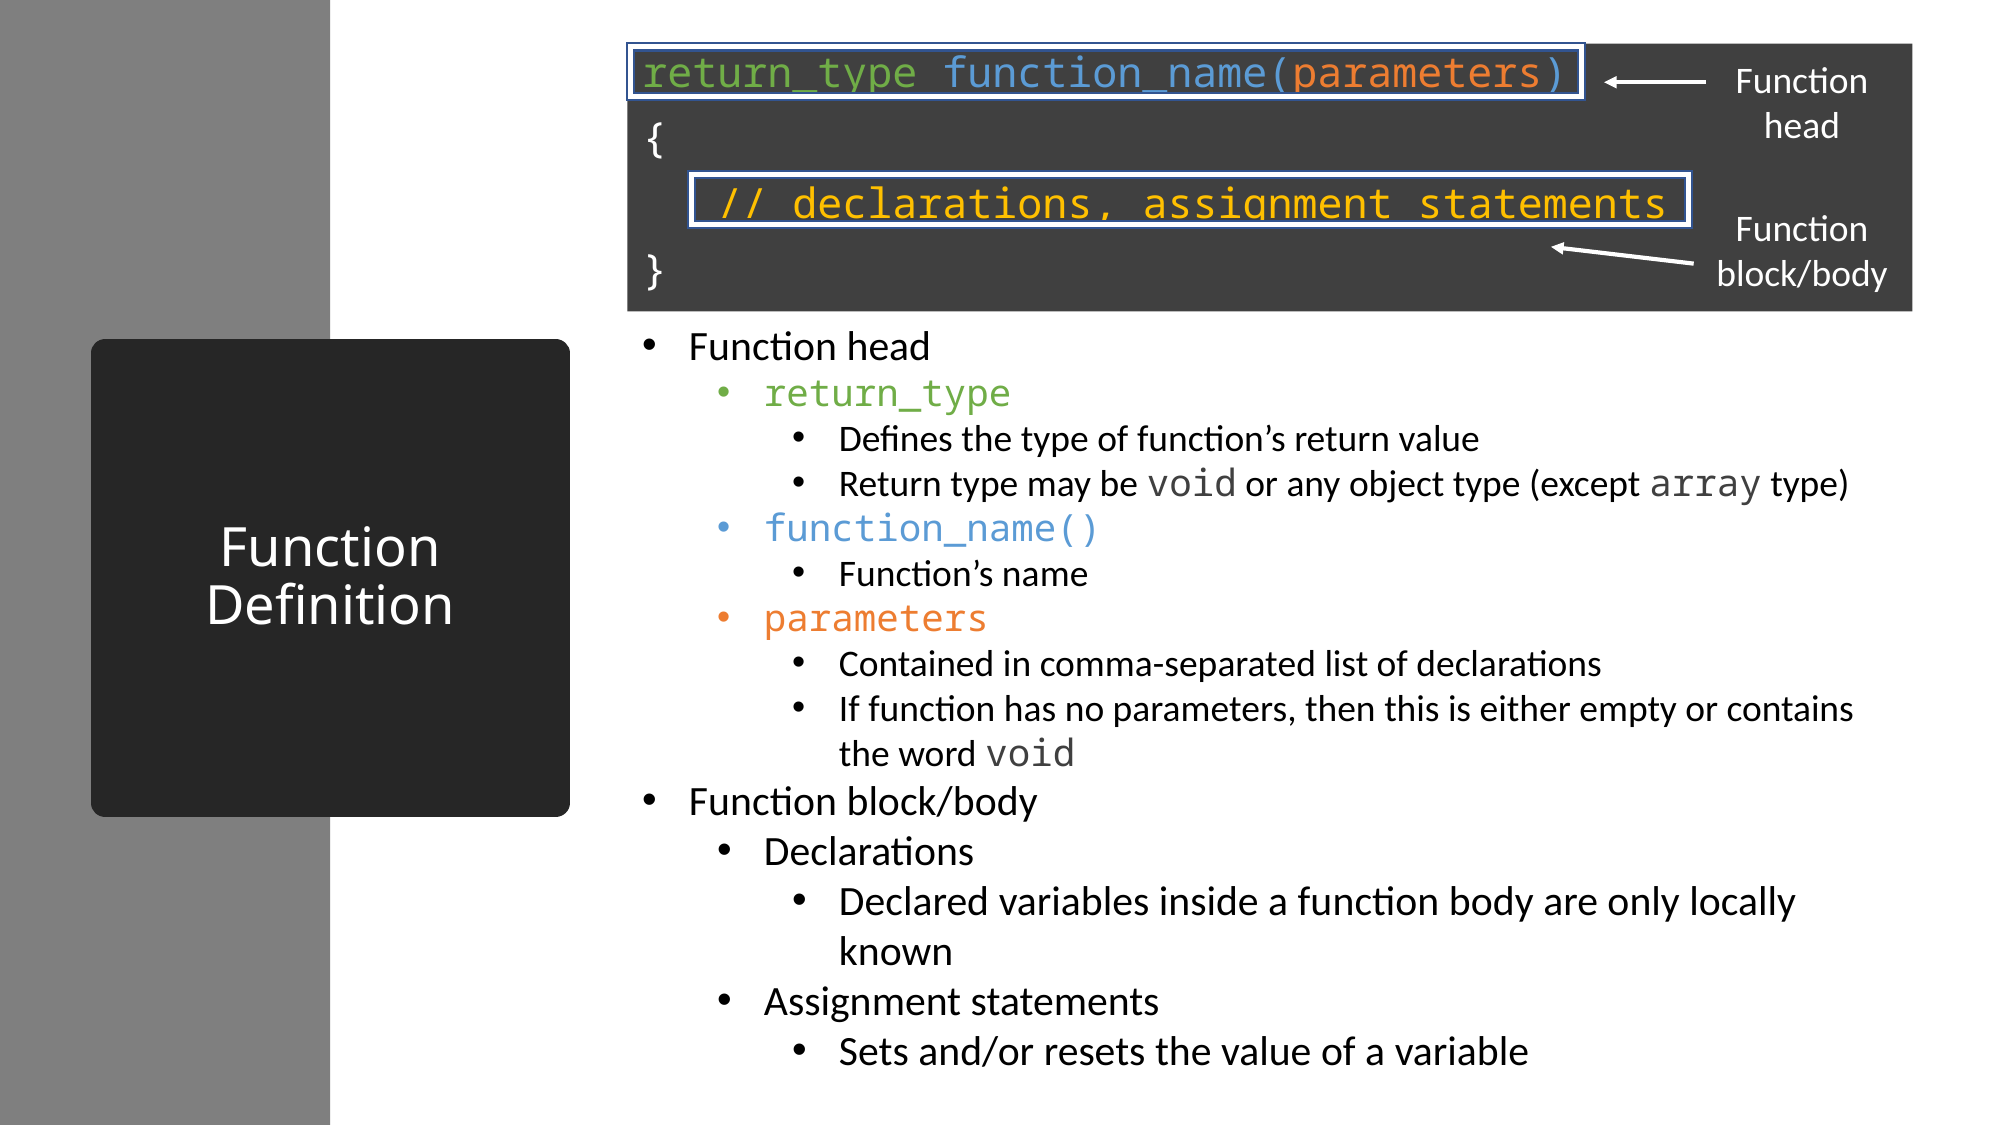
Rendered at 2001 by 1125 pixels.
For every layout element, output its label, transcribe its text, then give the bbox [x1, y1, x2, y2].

text_box [626, 42, 1586, 101]
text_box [1550, 246, 1694, 264]
list return_type function_name(parameters) { // declarations, assignment statements } [627, 43, 1913, 311]
text_box Function head return_type Defines the type of function’s return value Return type may be void or any object type (except array type) function_name() Function’s name parameters Contained in comma-separated list of declarations If function has no parameters, then this is either empty or contains the word void Function block/body Declarations Declared variables inside a function body are only locally known Assignment statements Sets and/or resets the value of a variable [627, 311, 1913, 1082]
text_box [0, 0, 331, 1125]
title Function Definition [105, 353, 556, 804]
text_box Function head [1691, 48, 1913, 154]
text_box Function block/body [1691, 196, 1913, 302]
text_box [687, 170, 1693, 229]
